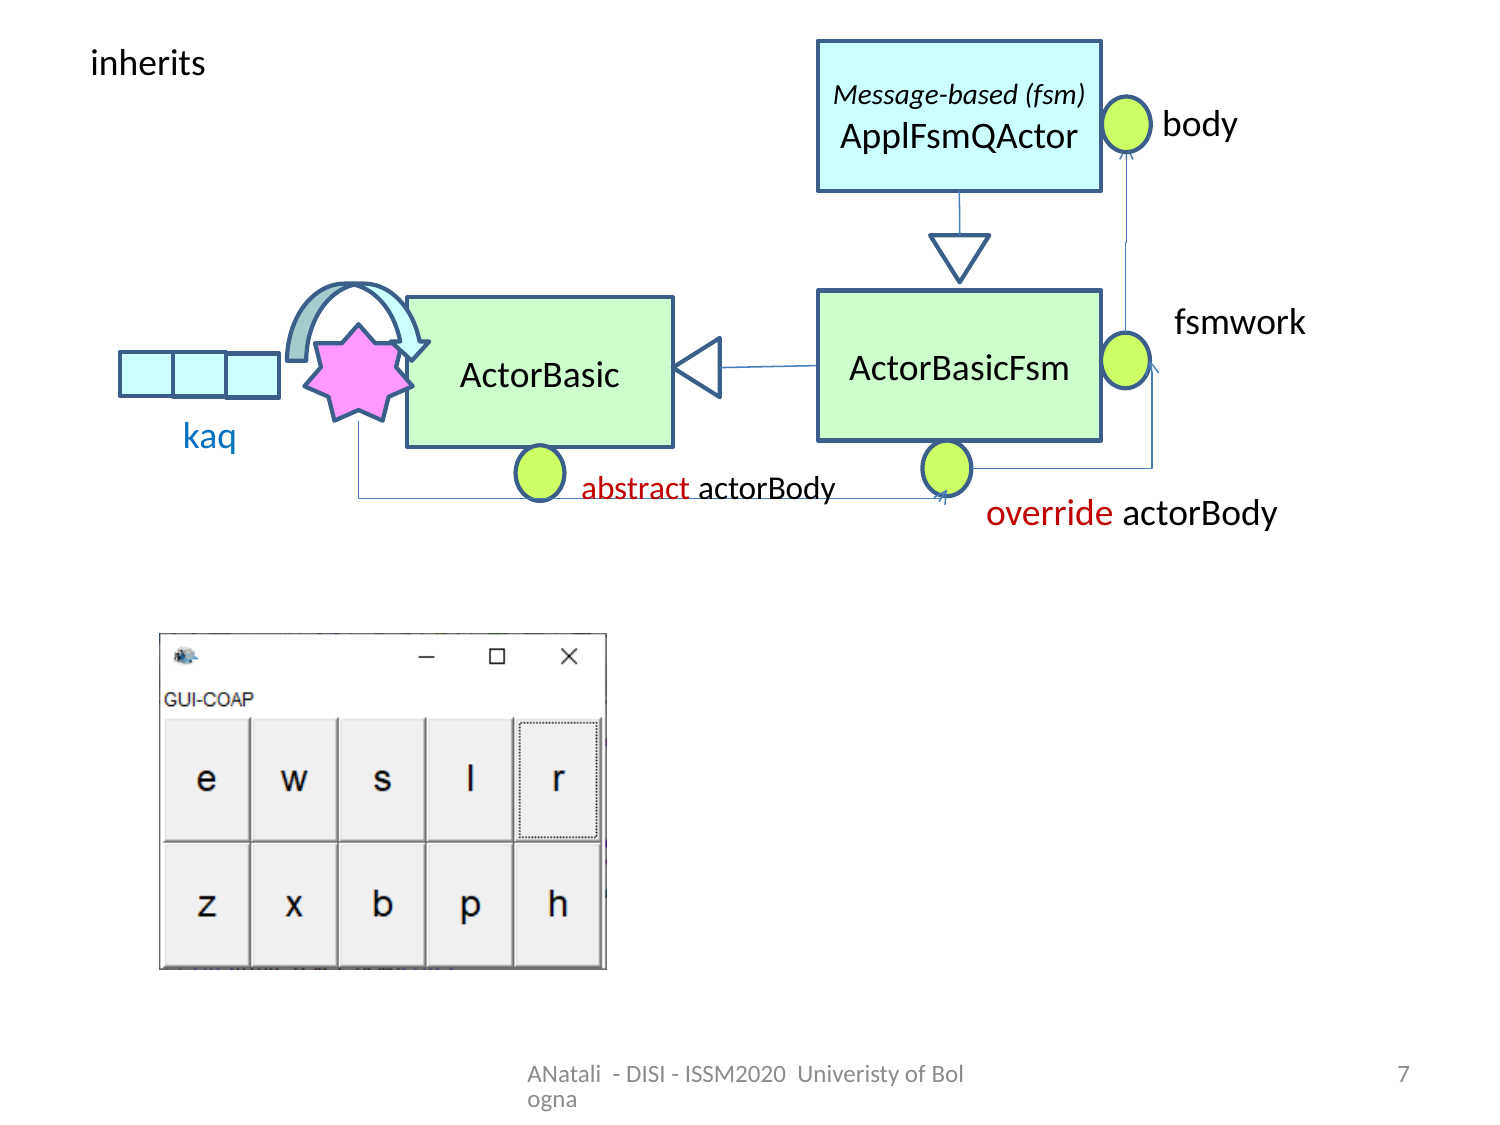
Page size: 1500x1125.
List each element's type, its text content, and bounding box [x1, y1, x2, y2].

text_box ActorBasic [405, 295, 621, 449]
text_box [1099, 330, 1153, 361]
text_box fsmwork [1159, 289, 1322, 350]
picture [159, 633, 607, 970]
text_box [971, 360, 1151, 469]
text_box [513, 443, 566, 498]
text_box override actorBody [971, 480, 1322, 541]
text_box [928, 233, 992, 285]
text_box ActorBasicFsm [816, 288, 1103, 443]
text_box [118, 350, 175, 398]
text_box [171, 350, 228, 399]
text_box body [1147, 91, 1254, 152]
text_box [626, 176, 703, 741]
text_box inherits [75, 30, 221, 91]
slide_number 7 [1074, 1042, 1425, 1103]
text_box abstract actorBody [708, 458, 851, 514]
footer ANatali - DISI - ISSM2020 Univeristy of Bologna [512, 1042, 988, 1103]
text_box [302, 322, 415, 423]
text_box kaq [168, 404, 253, 464]
text_box [224, 351, 281, 400]
text_box [708, 336, 722, 400]
text_box [920, 438, 973, 499]
text_box [284, 281, 432, 363]
text_box [1099, 94, 1147, 155]
text_box Message-based (fsm) ApplFsmQActor [816, 39, 1103, 193]
text_box [526, 499, 554, 503]
text_box abstract actorBody [566, 458, 621, 514]
